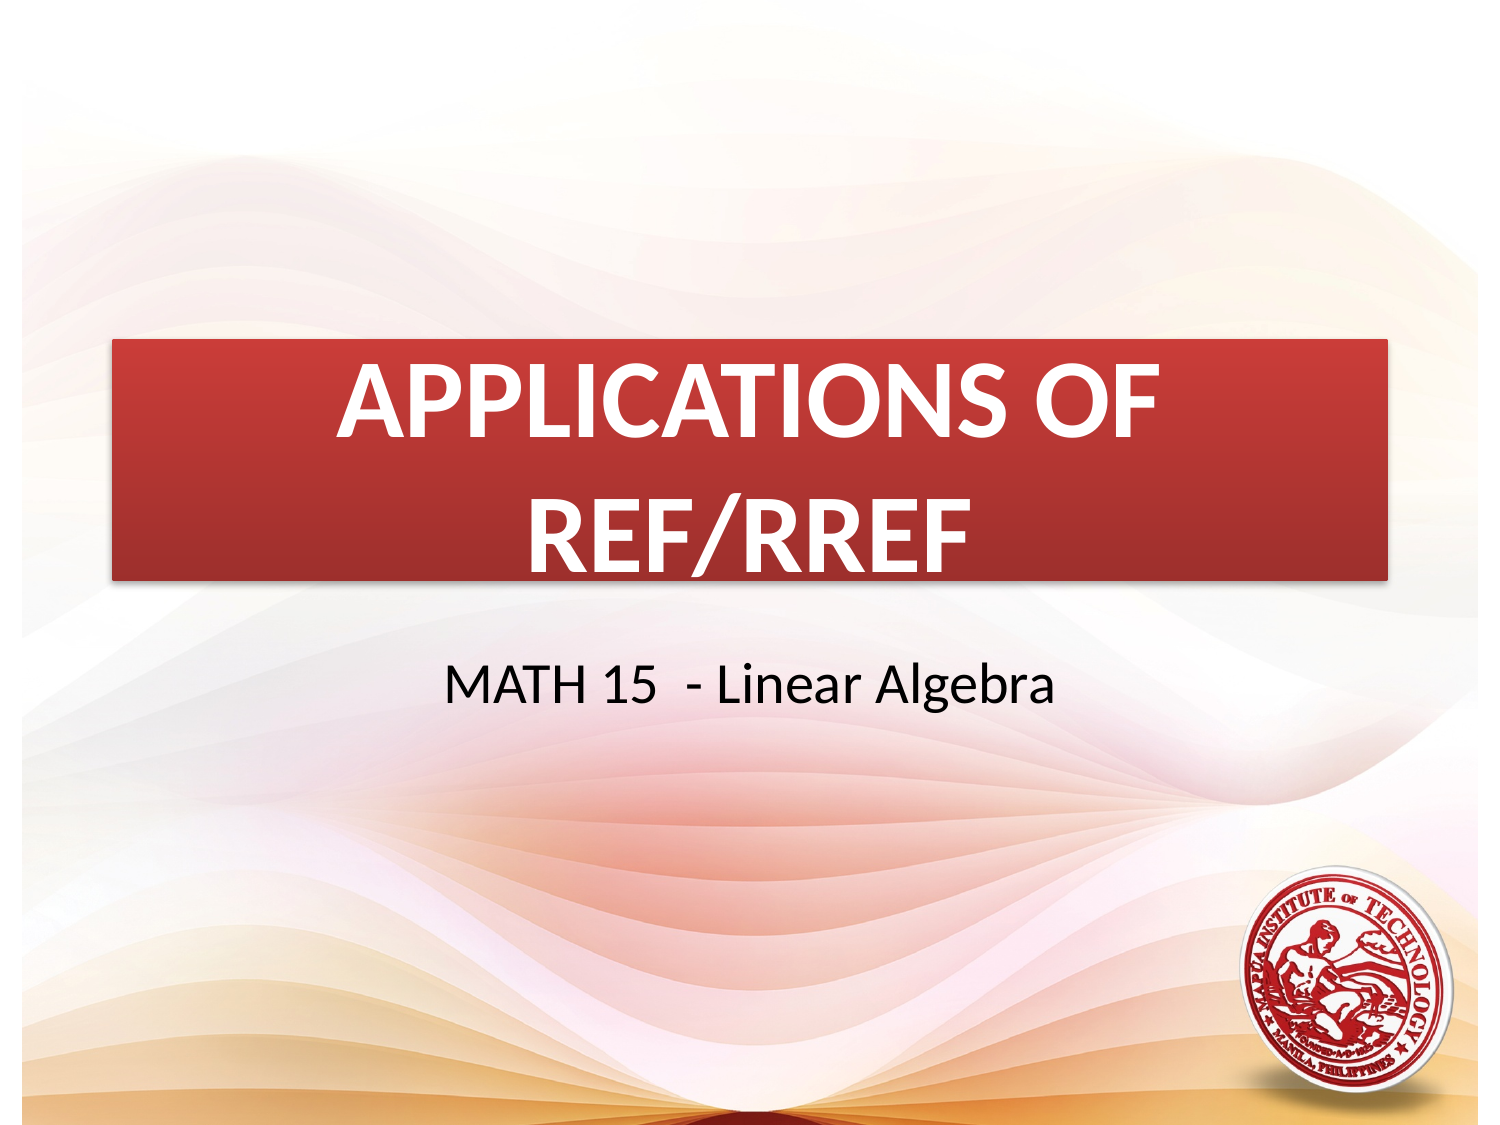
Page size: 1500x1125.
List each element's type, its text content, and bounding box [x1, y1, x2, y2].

subtitle MATH 15 - Linear Algebra [112, 637, 1388, 925]
title APPLICATIONS OF REF/RREF [112, 339, 1388, 581]
picture [22, 0, 1478, 1125]
